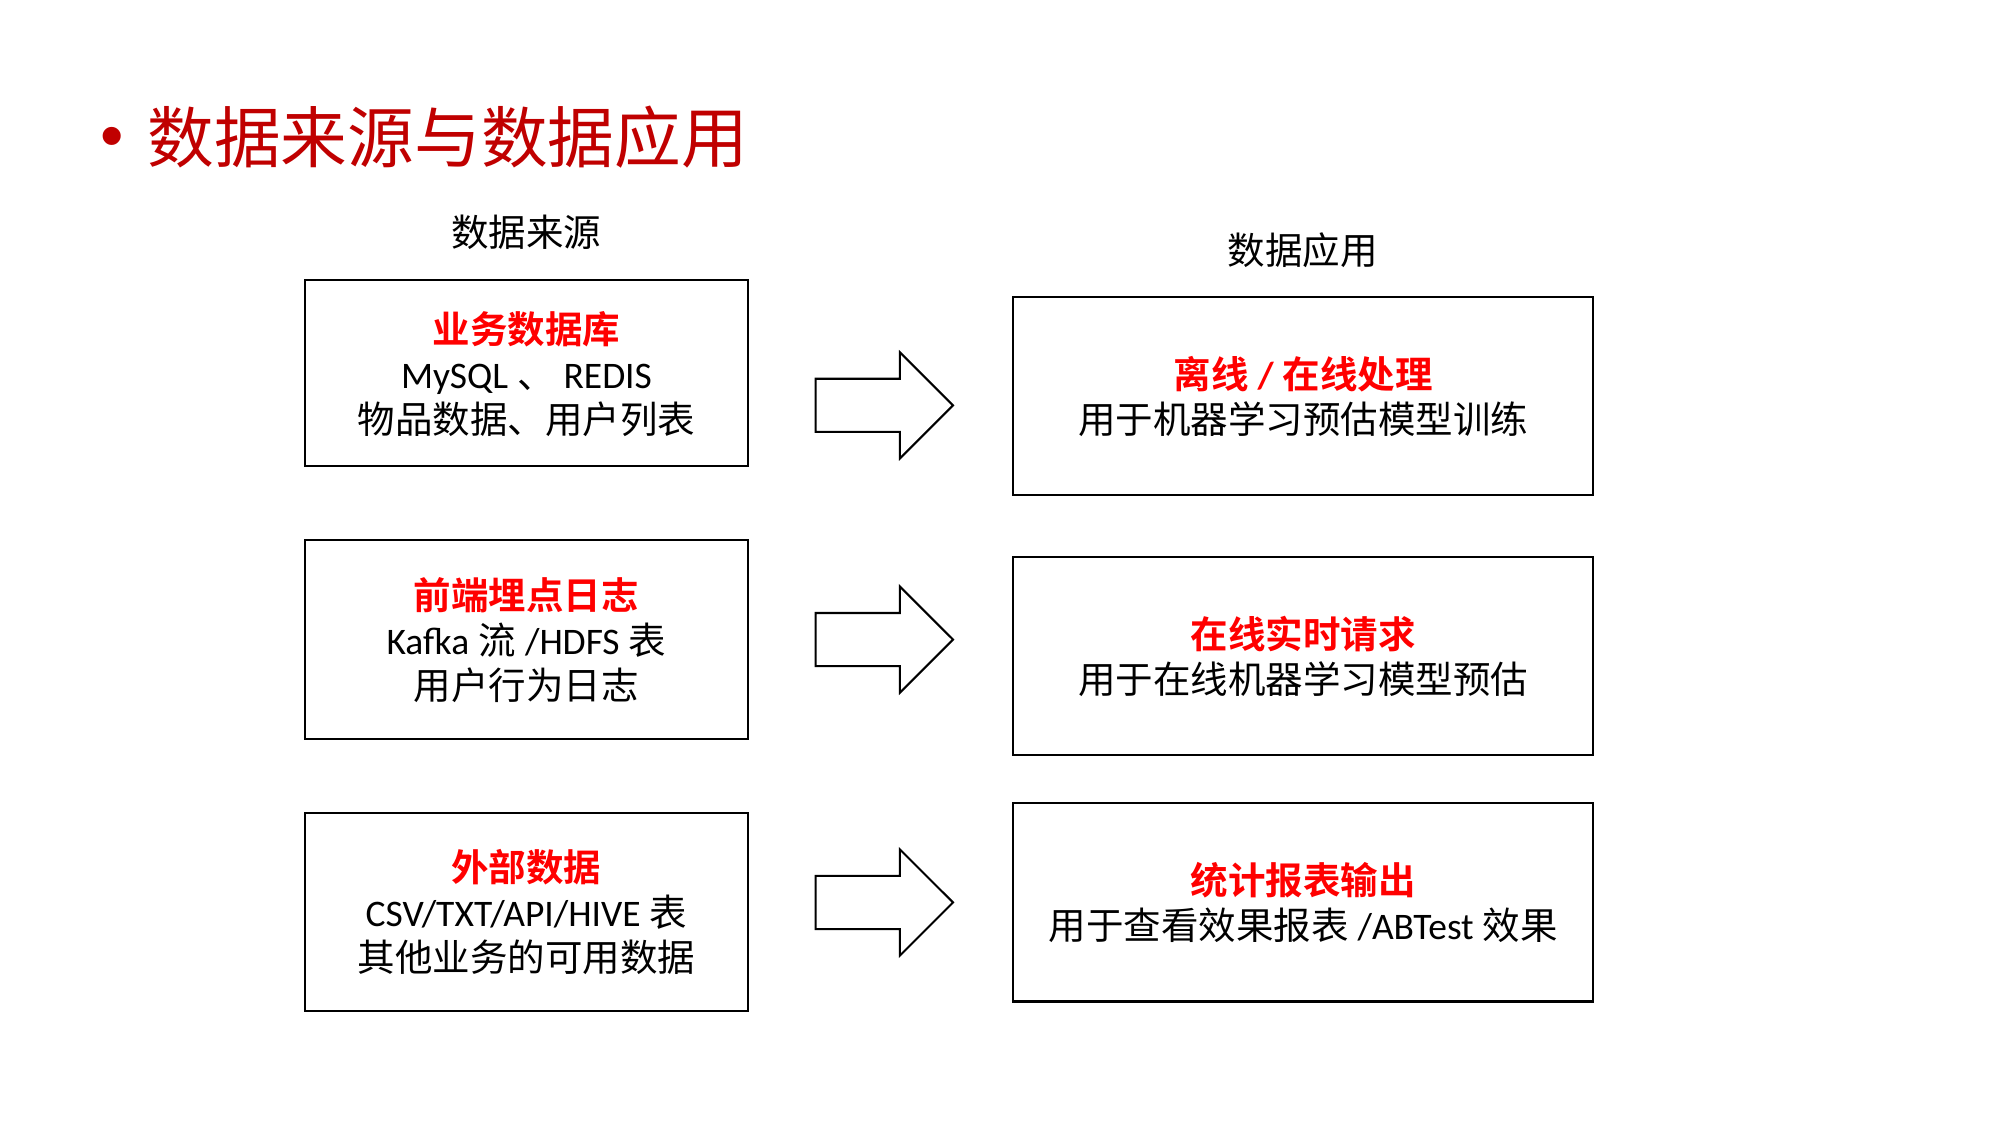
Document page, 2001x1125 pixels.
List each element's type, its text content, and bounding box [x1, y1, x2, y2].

text_box 前端埋点日志 Kafka流/HDFS表 用户行为日志 [304, 539, 749, 740]
text_box 外部数据 CSV/TXT/API/HIVE表 其他业务的可用数据 [304, 812, 749, 1012]
text_box 统计报表输出 用于查看效果报表/ABTest效果 [1012, 802, 1594, 1003]
text_box 业务数据库 MySQL、REDIS 物品数据、用户列表 [304, 279, 749, 467]
text_box [814, 349, 955, 461]
text_box 数据应用 [1213, 219, 1393, 280]
text_box 离线/在线处理 用于机器学习预估模型训练 [1012, 296, 1594, 496]
text_box 在线实时请求 用于在线机器学习模型预估 [1012, 556, 1594, 756]
text_box 数据来源 [436, 201, 617, 262]
text_box [814, 846, 955, 959]
text_box 数据来源与数据应用 [85, 48, 763, 183]
text_box [814, 583, 955, 696]
